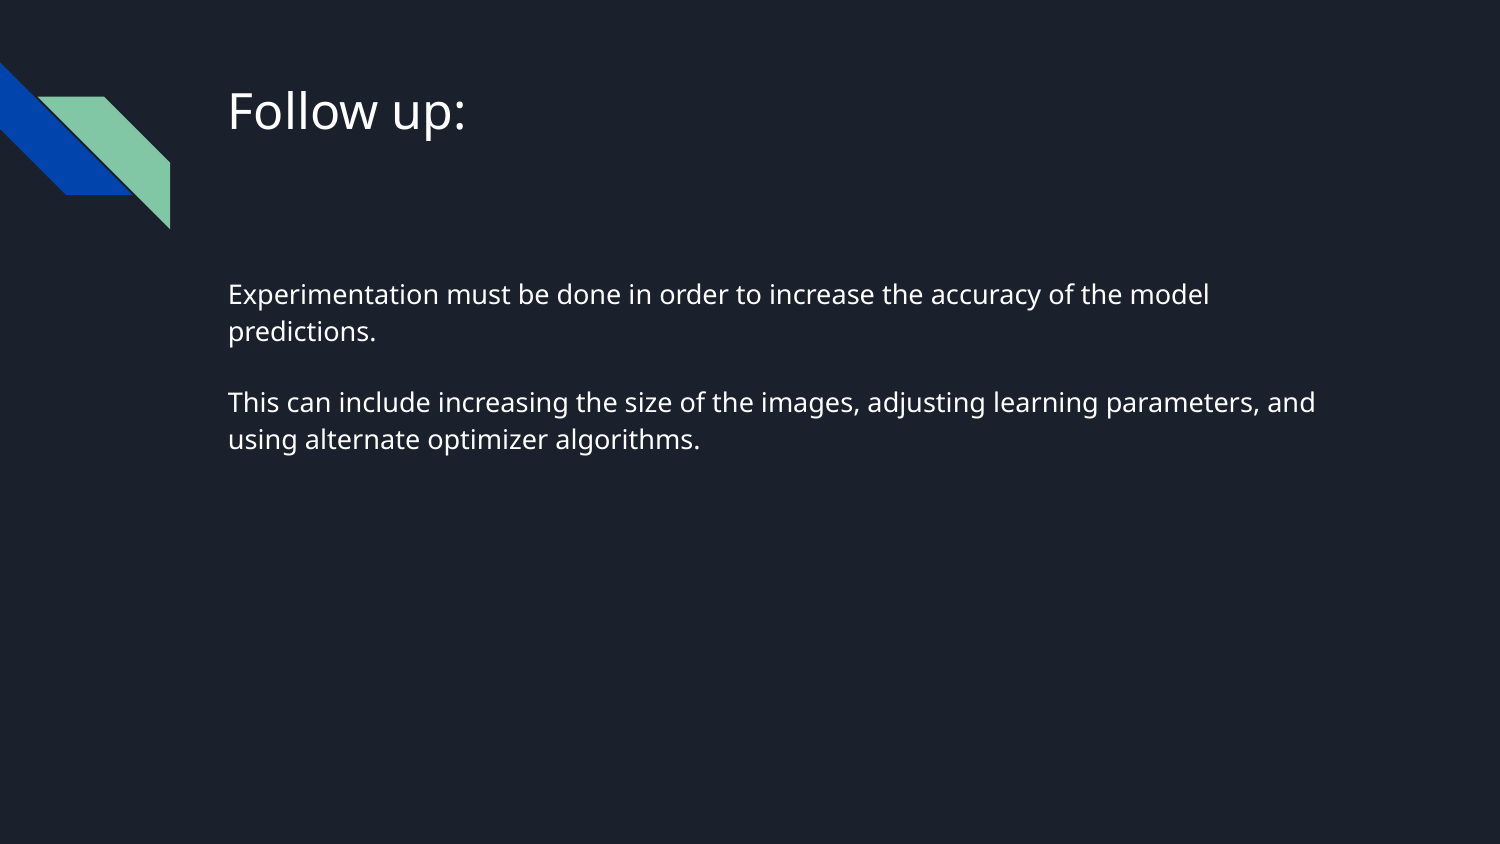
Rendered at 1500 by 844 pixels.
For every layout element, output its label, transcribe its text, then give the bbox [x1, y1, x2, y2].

list Experimentation must be done in order to increase the accuracy of the model predictions. This can include increasing the size of the images, adjusting learning parameters, and using alternate optimizer algorithms. [212, 257, 1368, 735]
title Follow up: [212, 64, 1368, 215]
